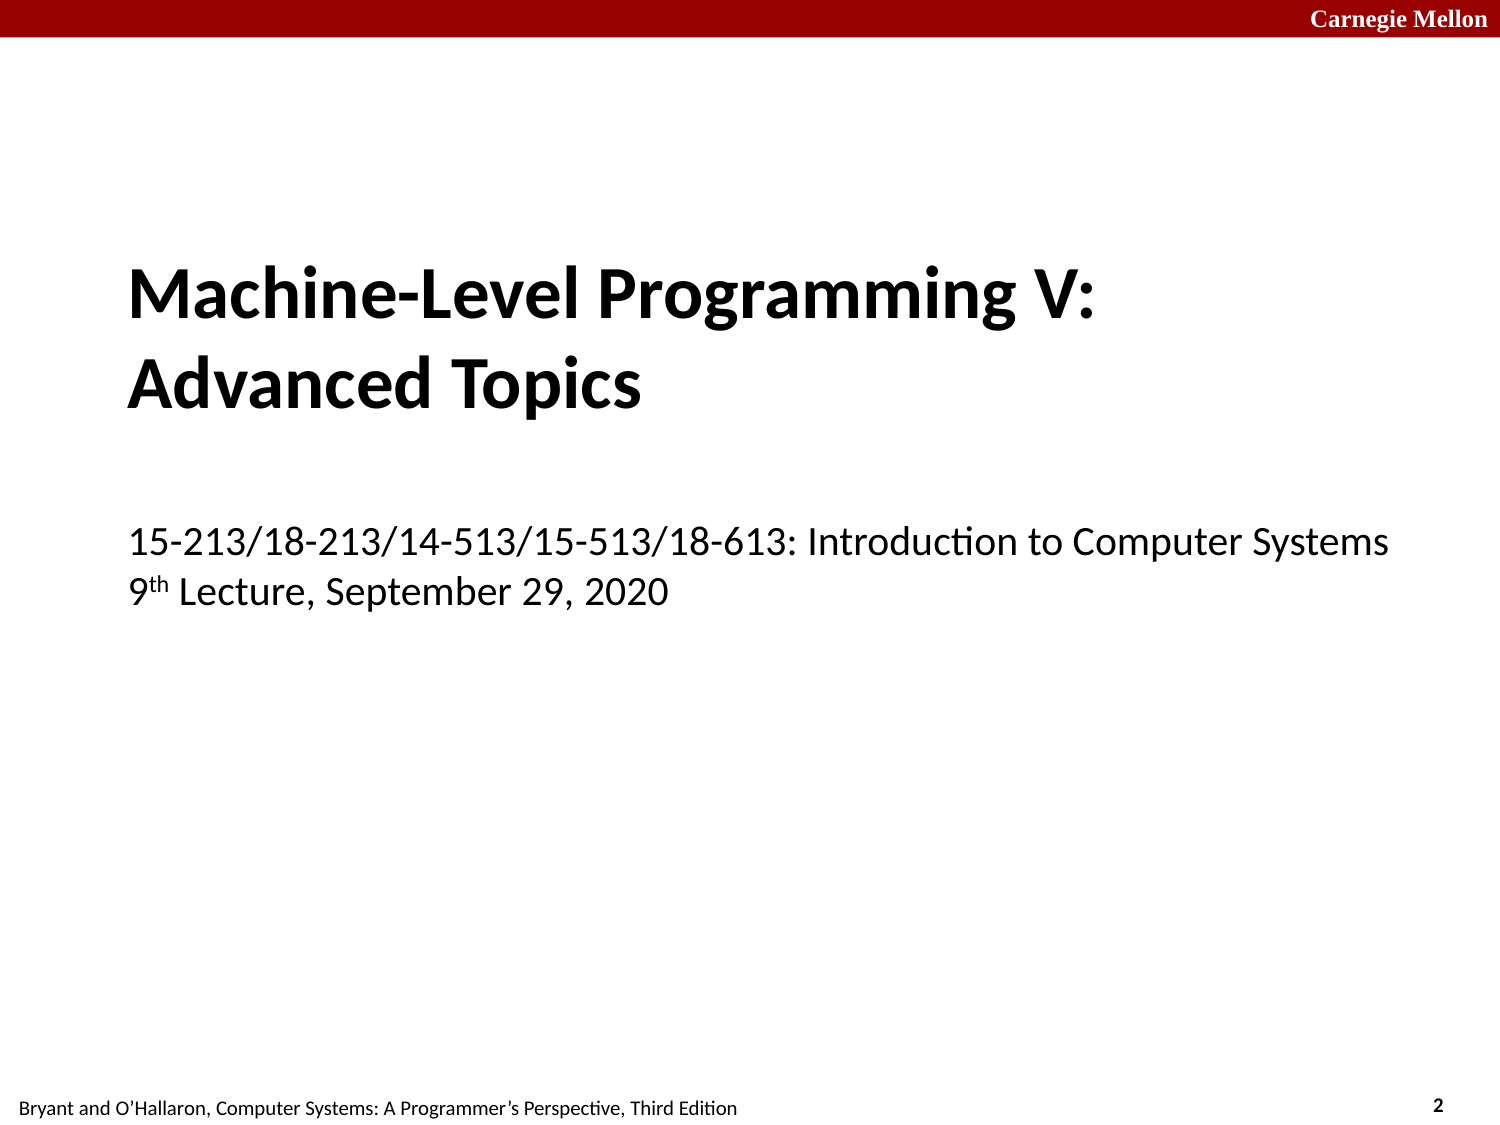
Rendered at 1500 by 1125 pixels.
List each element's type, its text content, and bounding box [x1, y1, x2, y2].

title Machine-Level Programming V: Advanced Topics 15-213/18-213/14-513/15-513/18-613: Introduction to Computer Systems 9th Lecture, September 29, 2020 [112, 249, 1426, 608]
